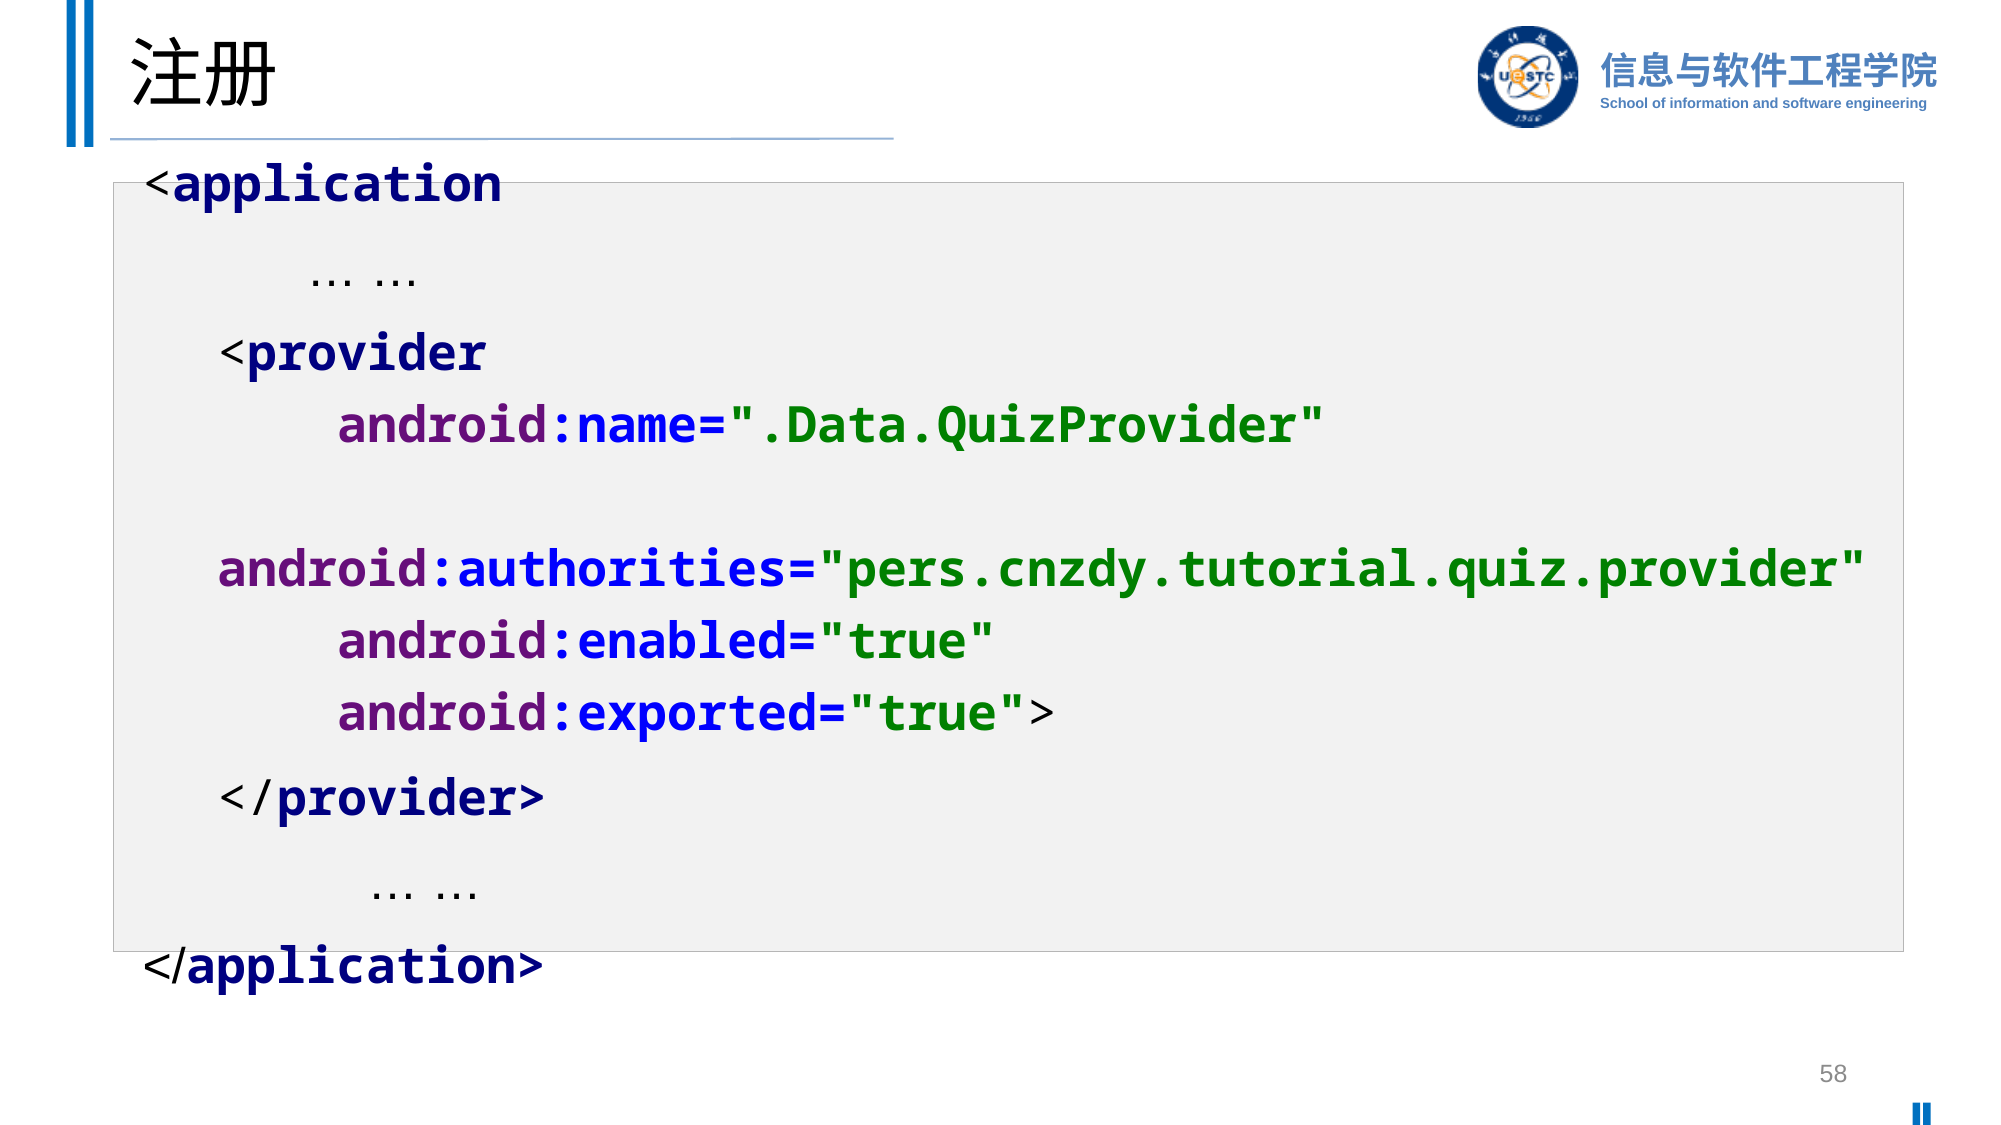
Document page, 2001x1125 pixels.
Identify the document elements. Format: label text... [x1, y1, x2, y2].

list <application … … <provider android:name=".Data.QuizProvider" android:authorities="pers.cnzdy.tutorial.quiz.provider" android:enabled="true" android:exported="true"> </provider> … … </application> [113, 182, 1904, 952]
title 注册 [113, 10, 1839, 143]
slide_number 58 [1412, 1042, 1863, 1103]
